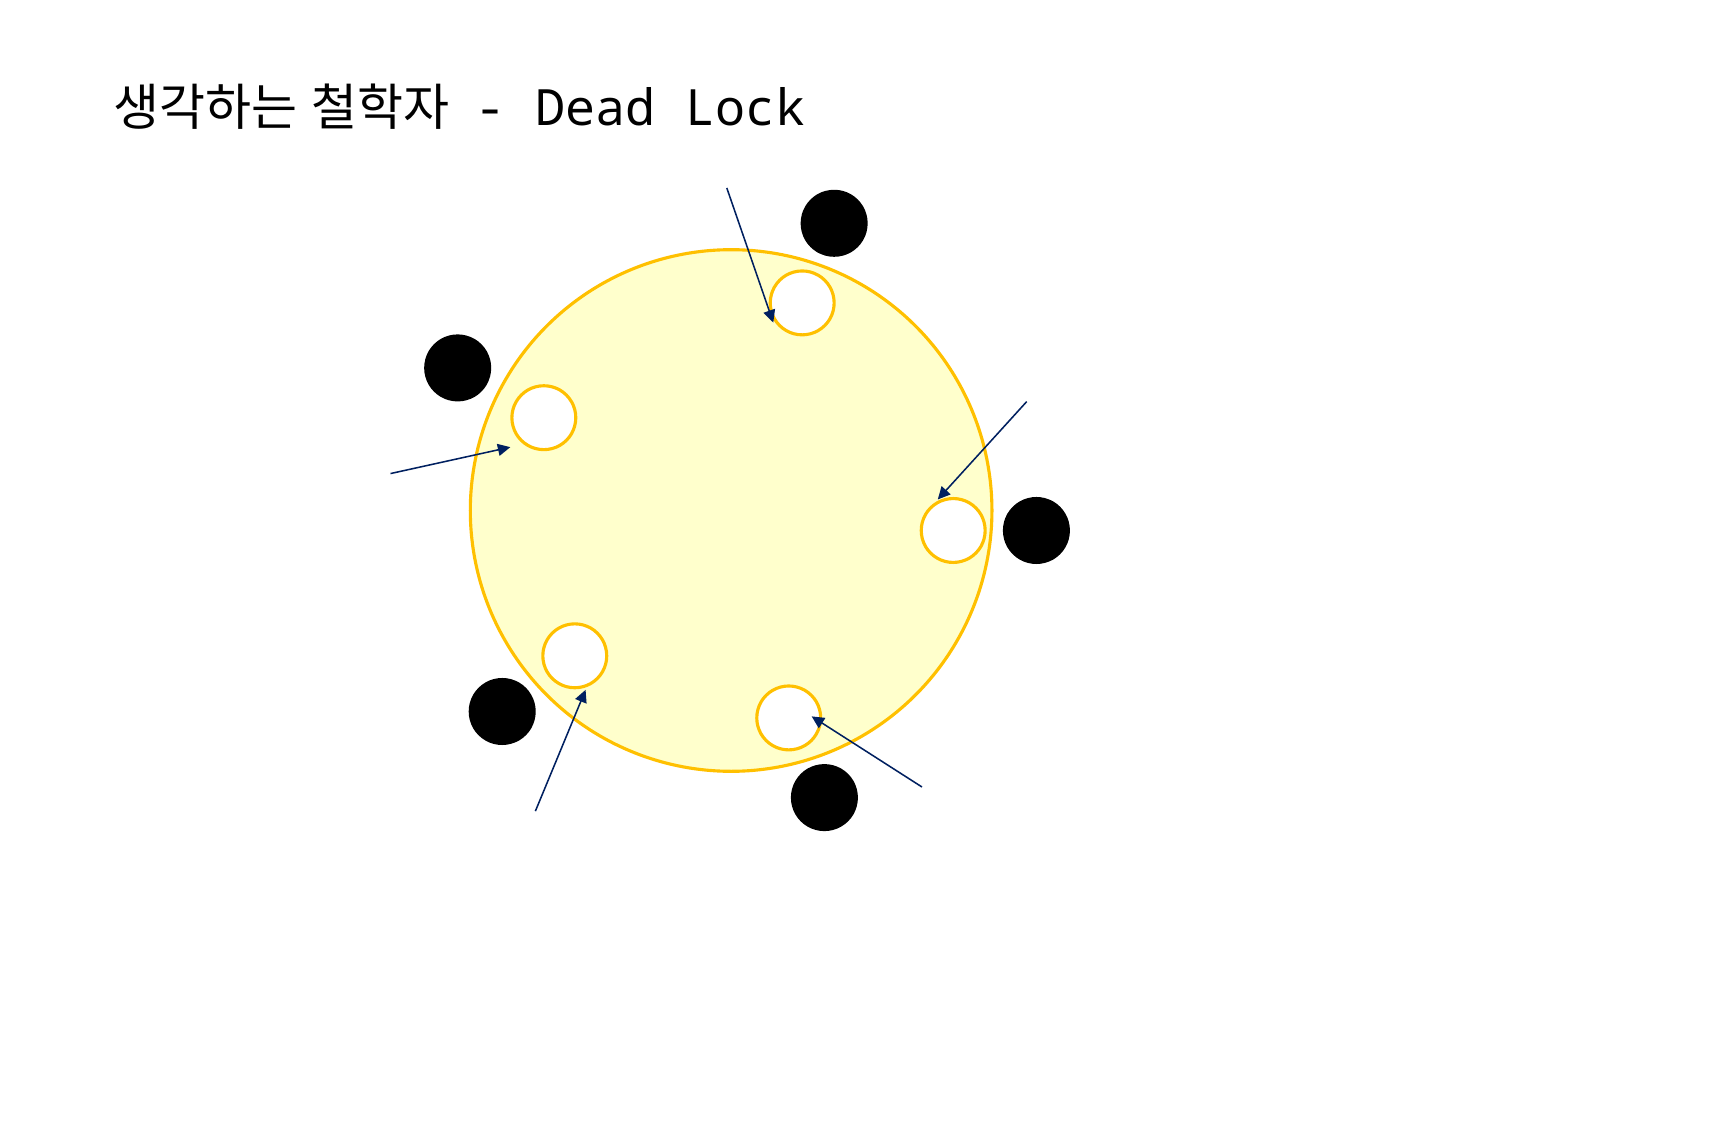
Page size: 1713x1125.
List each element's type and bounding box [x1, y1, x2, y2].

text_box [800, 189, 869, 258]
text_box [390, 187, 1071, 832]
text_box [423, 333, 492, 402]
text_box [98, 49, 851, 143]
